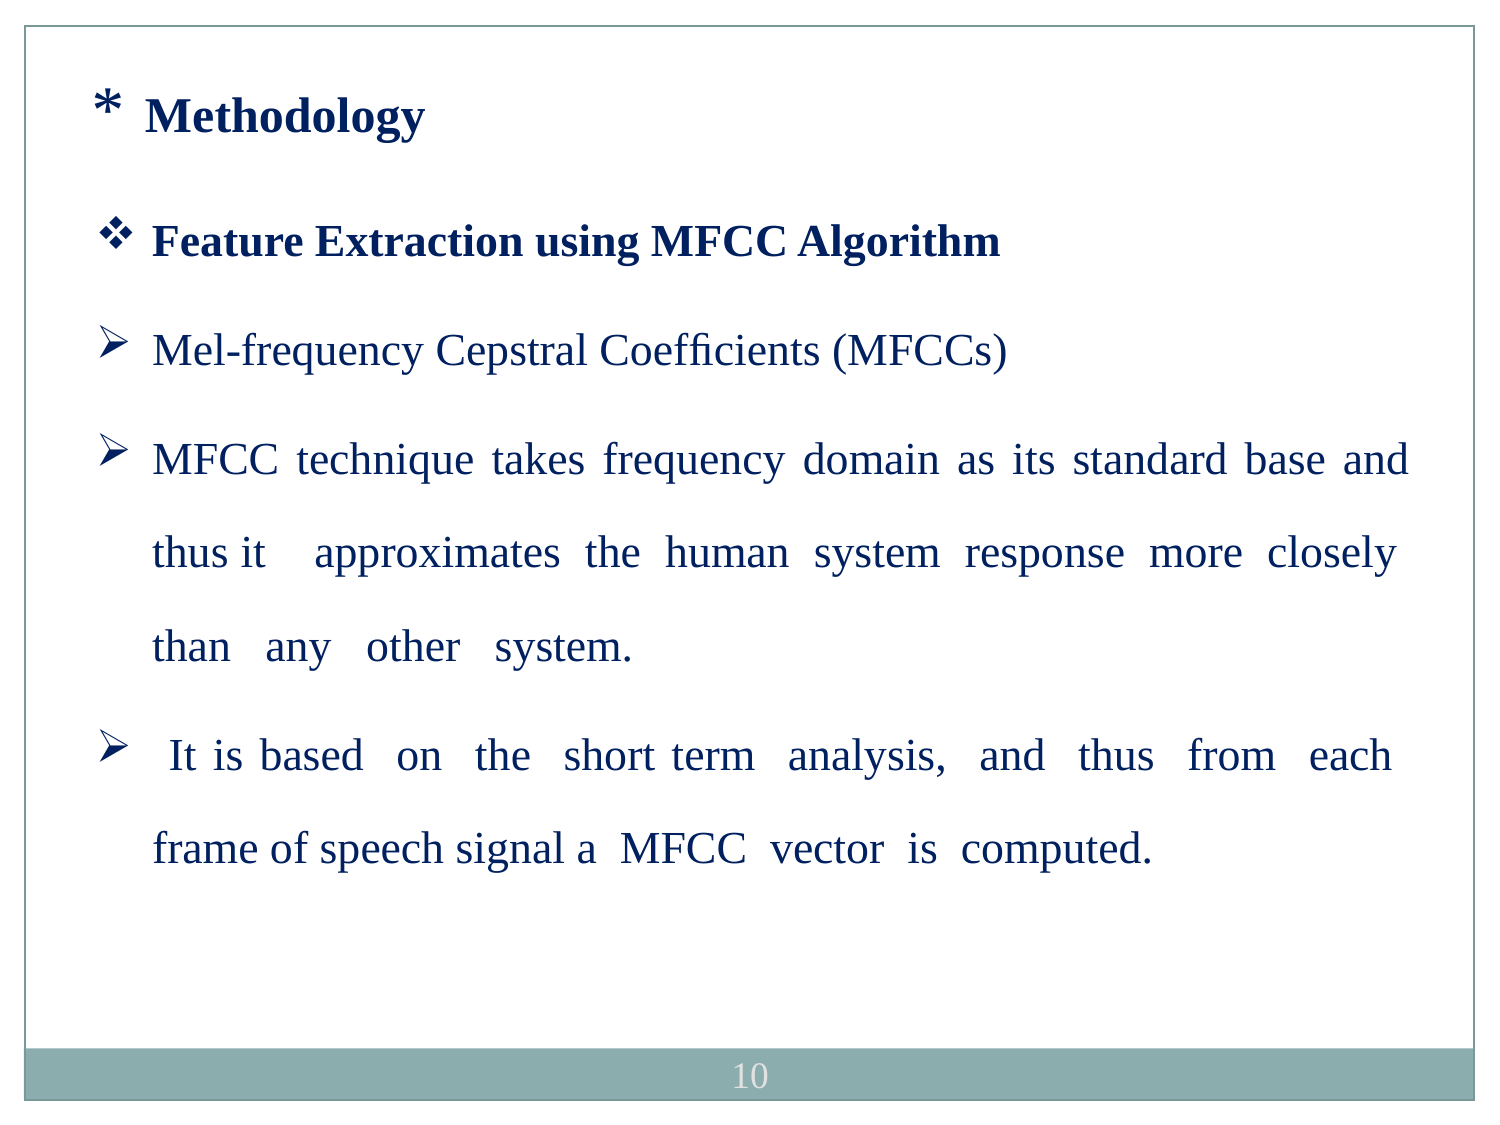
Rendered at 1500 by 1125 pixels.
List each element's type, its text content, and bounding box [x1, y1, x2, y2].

text_box Methodology [77, 75, 1453, 225]
text_box Feature Extraction using MFCC Algorithm Mel-frequency Cepstral Coefﬁcients (MFCCs) MFCC technique takes frequency domain as its standard base and thus it approximates the human system response more closely than any other system. It is based on the short term analysis, and thus from each frame of speech signal a MFCC vector is computed. [73, 165, 1425, 1125]
slide_number 10 [699, 1037, 800, 1110]
